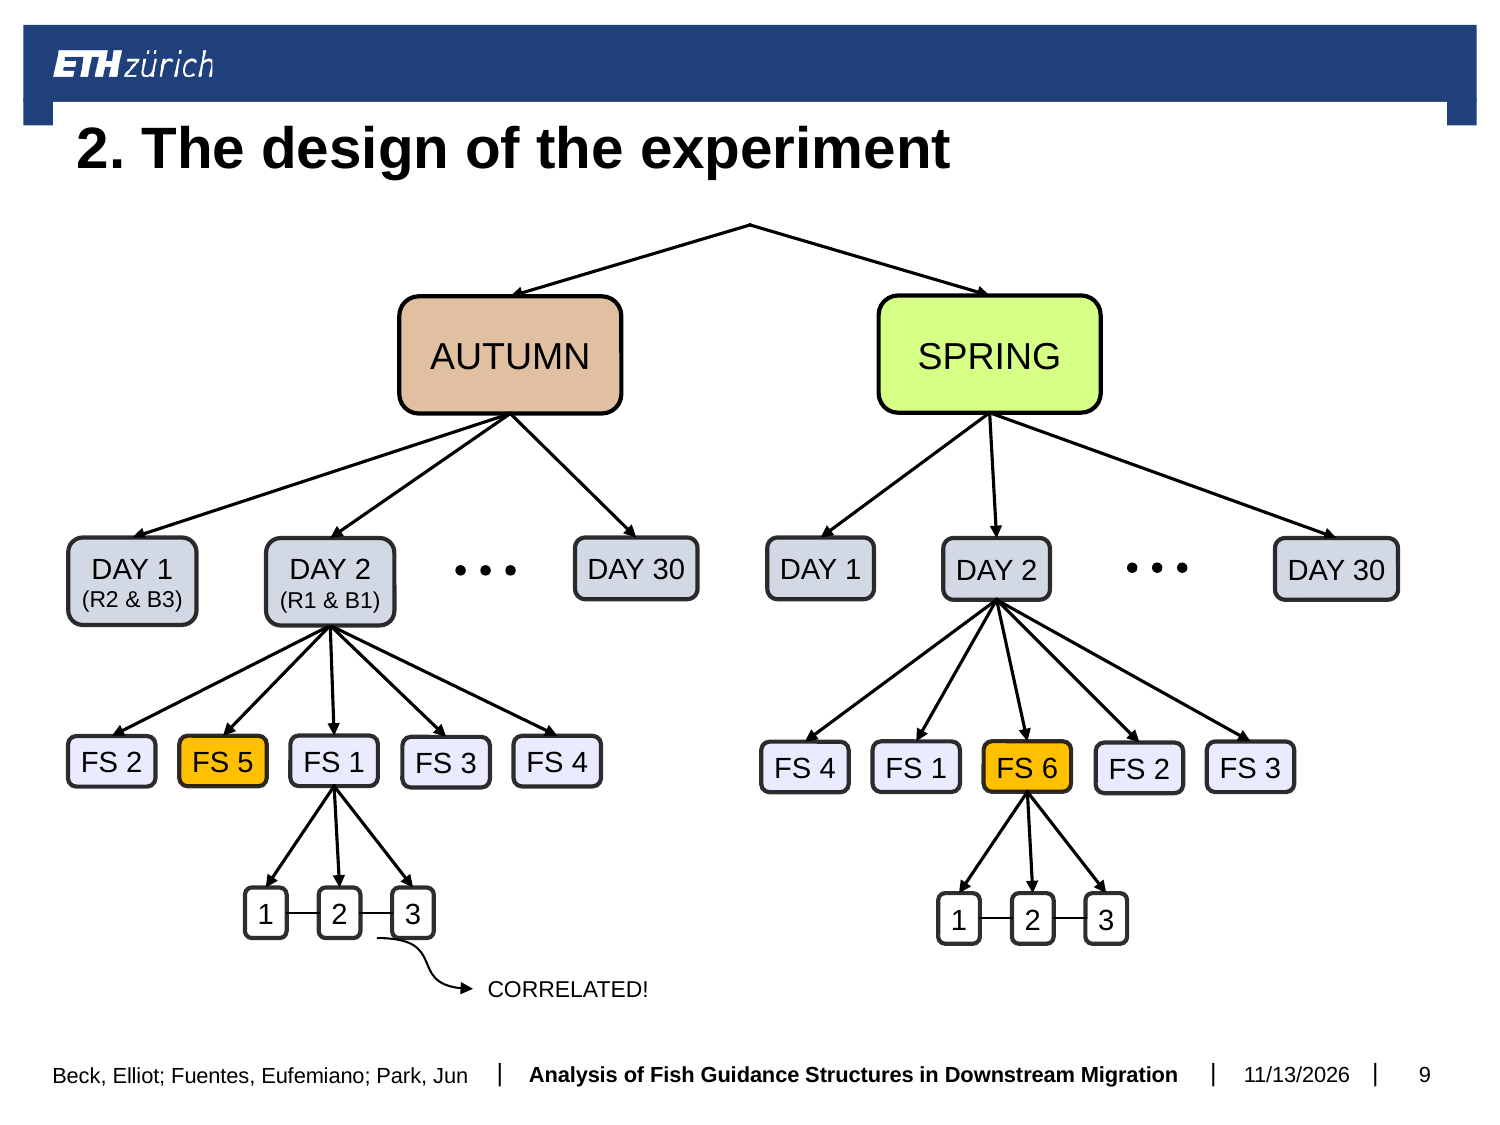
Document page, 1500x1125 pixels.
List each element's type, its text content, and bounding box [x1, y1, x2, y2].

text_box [398, 224, 1101, 414]
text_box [67, 633, 602, 788]
footer Analysis of Fish Guidance Structures in Downstream Migration [515, 1034, 1193, 1112]
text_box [938, 791, 1128, 945]
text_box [760, 599, 1295, 794]
title 2. The design of the experiment [53, 101, 1447, 225]
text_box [377, 937, 474, 990]
text_box CORRELATED! [472, 967, 688, 1010]
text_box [244, 785, 435, 939]
slide_number 9 [1391, 1034, 1459, 1112]
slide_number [1231, 1034, 1363, 1112]
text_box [767, 412, 1399, 601]
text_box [67, 413, 698, 626]
